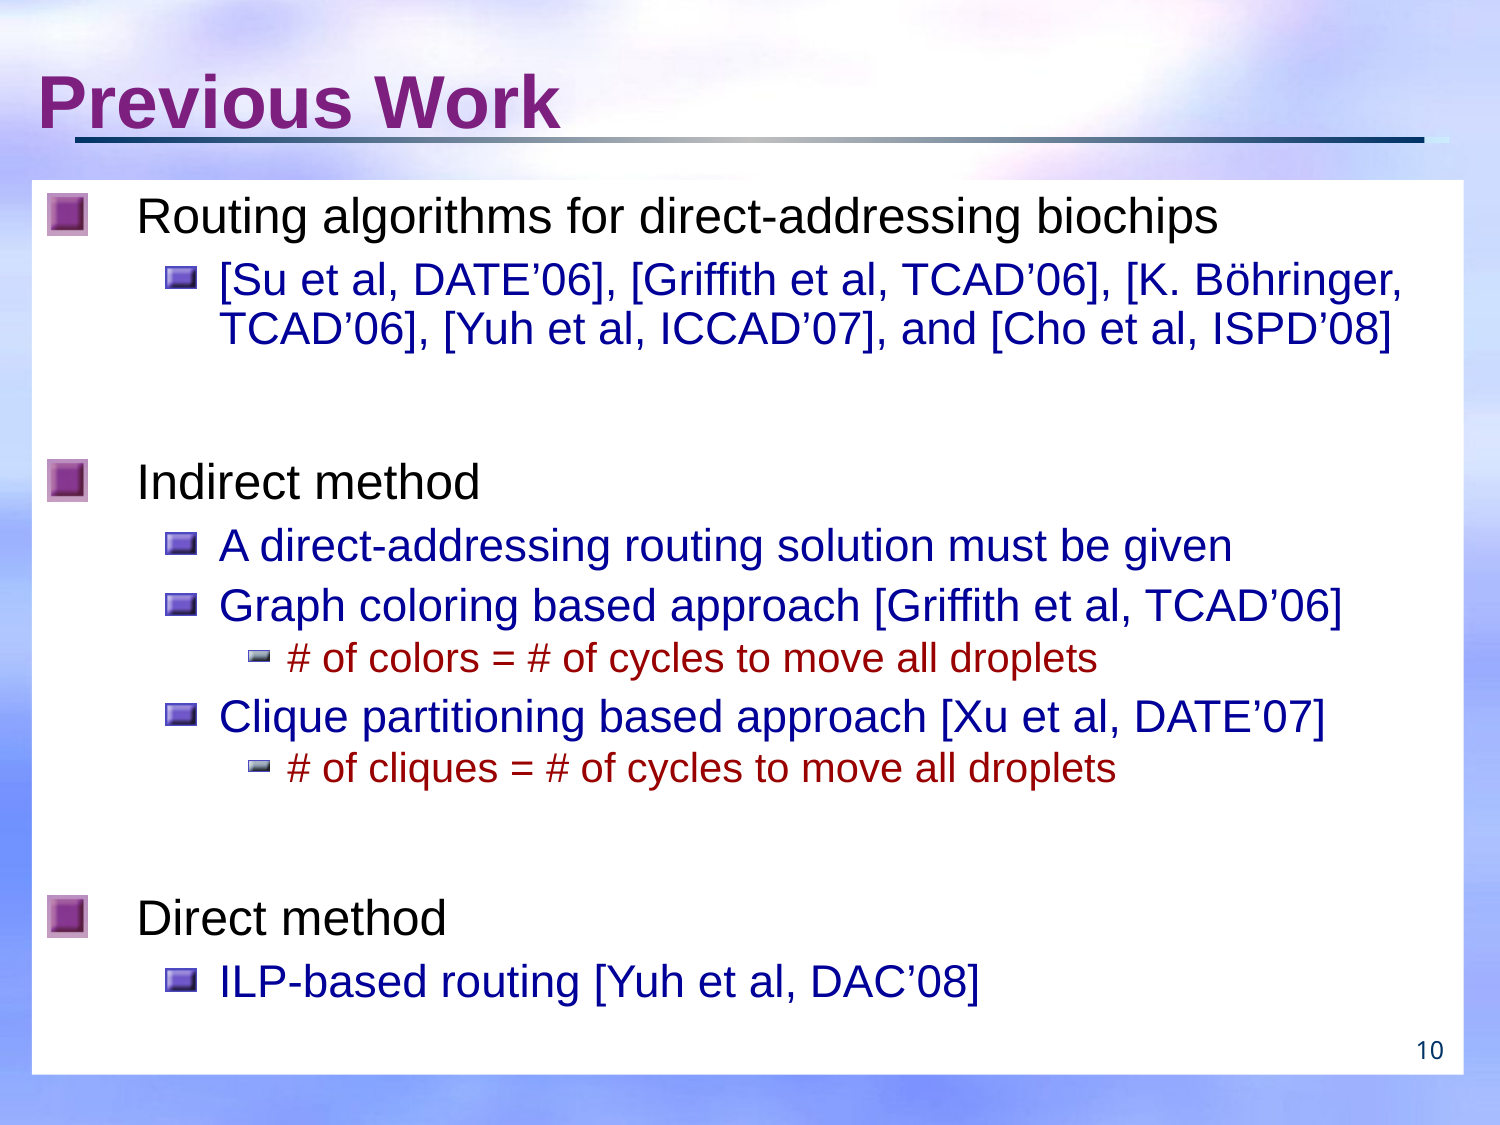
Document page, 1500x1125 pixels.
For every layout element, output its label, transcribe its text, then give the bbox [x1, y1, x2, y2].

slide_number 10 [1146, 1001, 1460, 1077]
title Previous Work [37, 40, 1449, 170]
list Routing algorithms for direct-addressing biochips [Su et al, DATE’06], [Griffith et al, TCAD’06], [K. Böhringer, TCAD’06], [Yuh et al, ICCAD’07], and [Cho et al, ISPD’08] Indirect method A direct-addressing routing solution must be given Graph coloring based approach [Griffith et al, TCAD’06] # of colors = # of cycles to move all droplets Clique partitioning based approach [Xu et al, DATE’07] # of cliques = # of cycles to move all droplets Direct method ILP-based routing [Yuh et al, DAC’08] [32, 182, 1433, 1016]
picture [0, 0, 1500, 1125]
